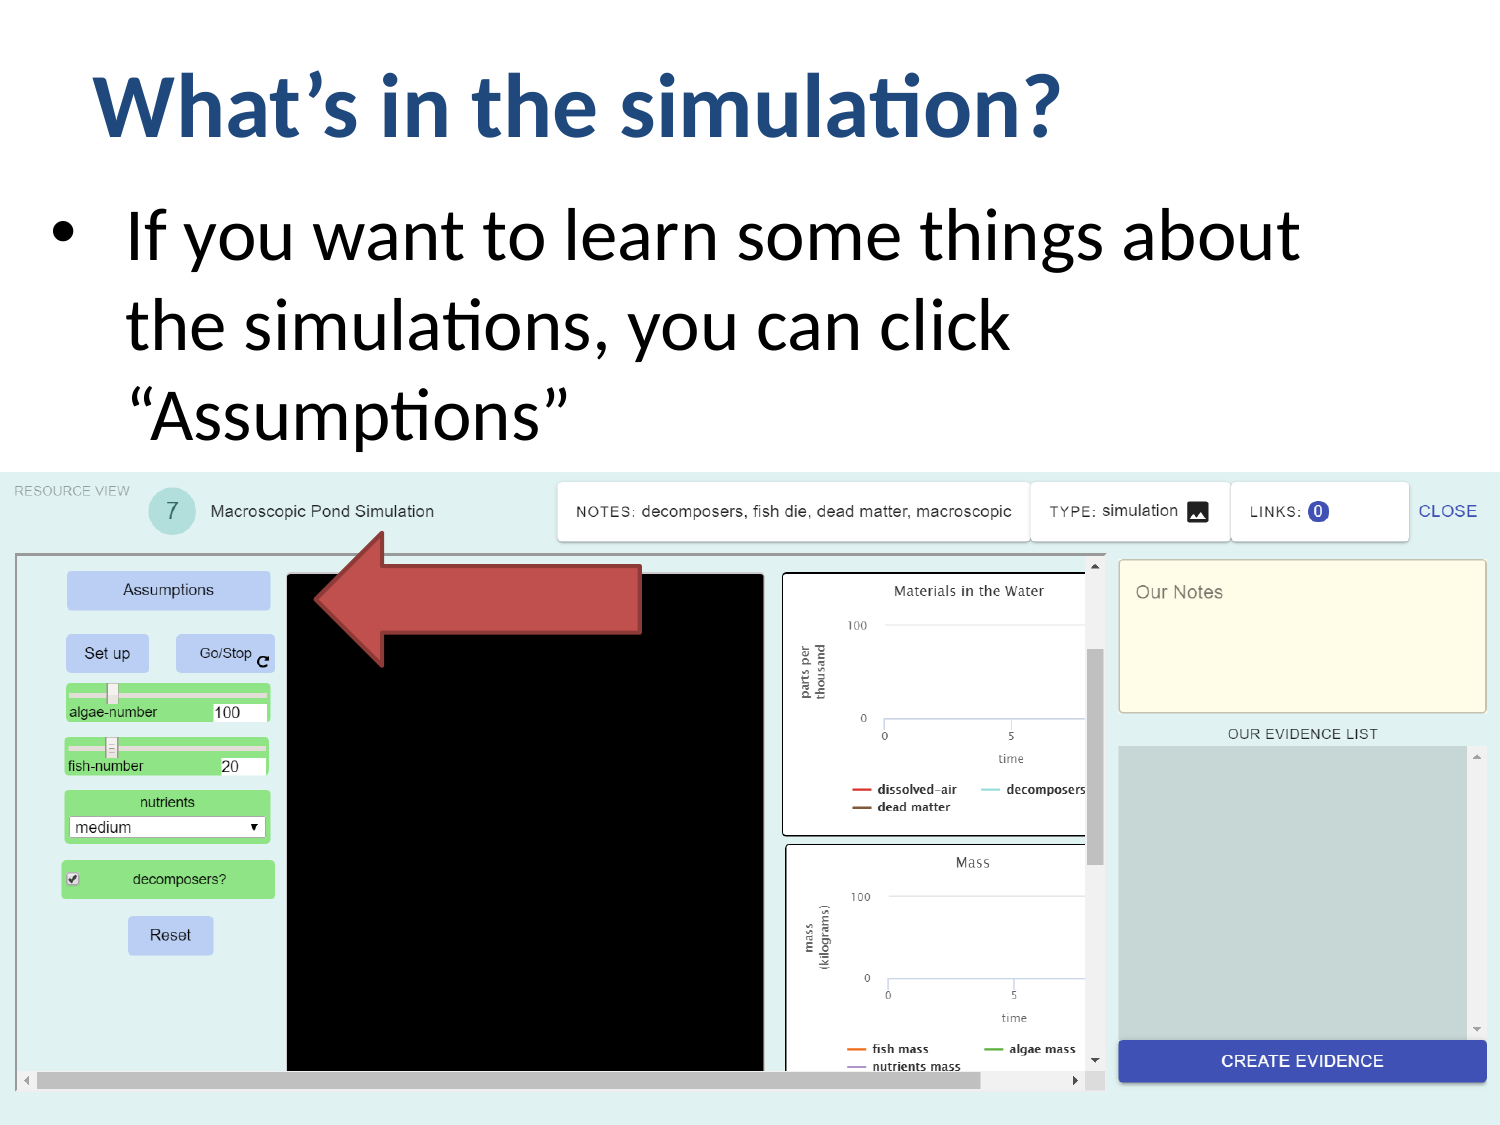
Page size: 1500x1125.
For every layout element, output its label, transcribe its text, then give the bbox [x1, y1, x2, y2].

text_box If you want to learn some things about the simulations, you can click “Assumptions” [35, 178, 1425, 464]
text_box What’s in the simulation? [78, 38, 1081, 164]
picture [0, 472, 1500, 1125]
